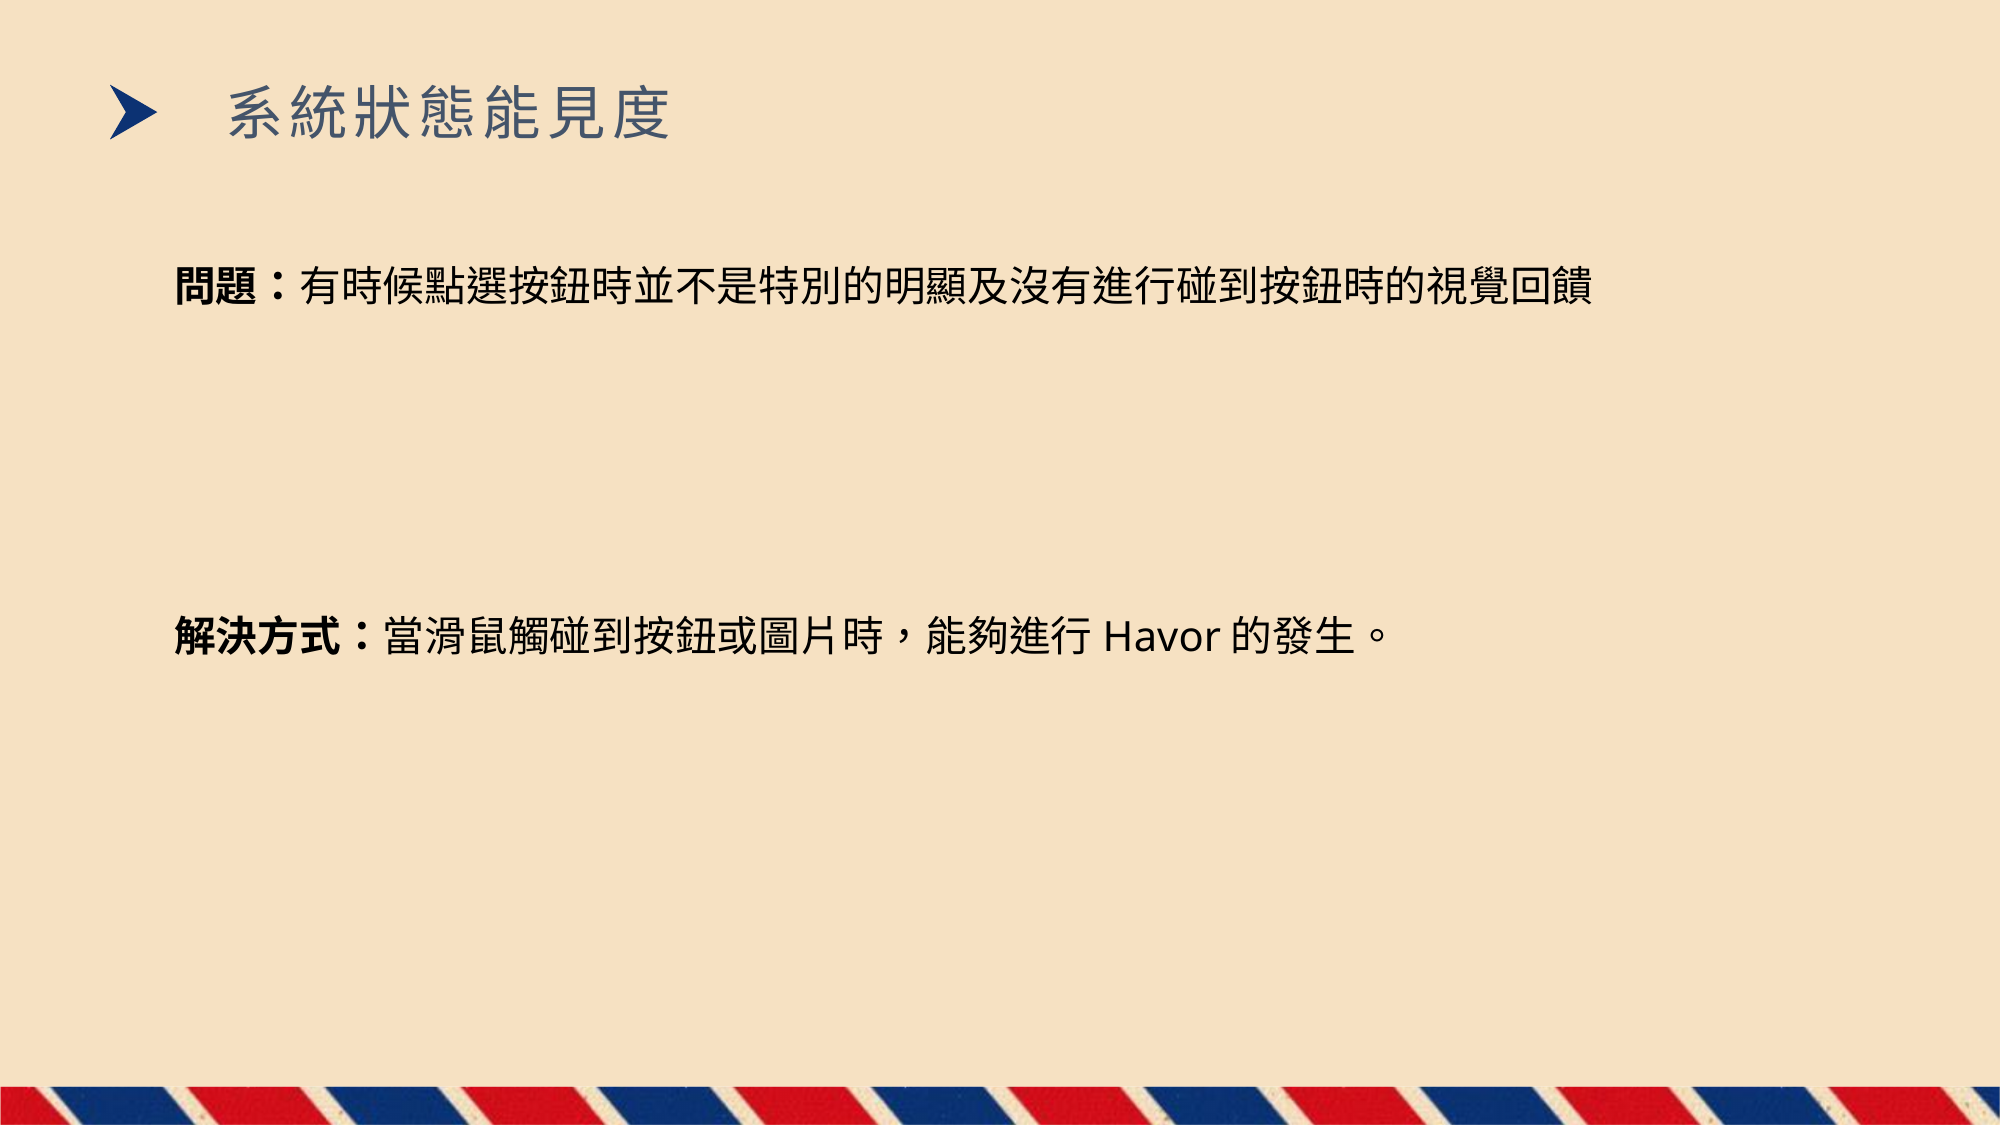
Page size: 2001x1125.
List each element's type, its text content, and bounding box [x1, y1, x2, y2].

picture [2, 1087, 1998, 1124]
text_box 問題：有時候點選按鈕時並不是特別的明顯及沒有進行碰到按鈕時的視覺回饋 解決方式：當滑鼠觸碰到按鈕或圖片時，能夠進行Havor的發生。 [159, 251, 1609, 667]
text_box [109, 68, 803, 155]
